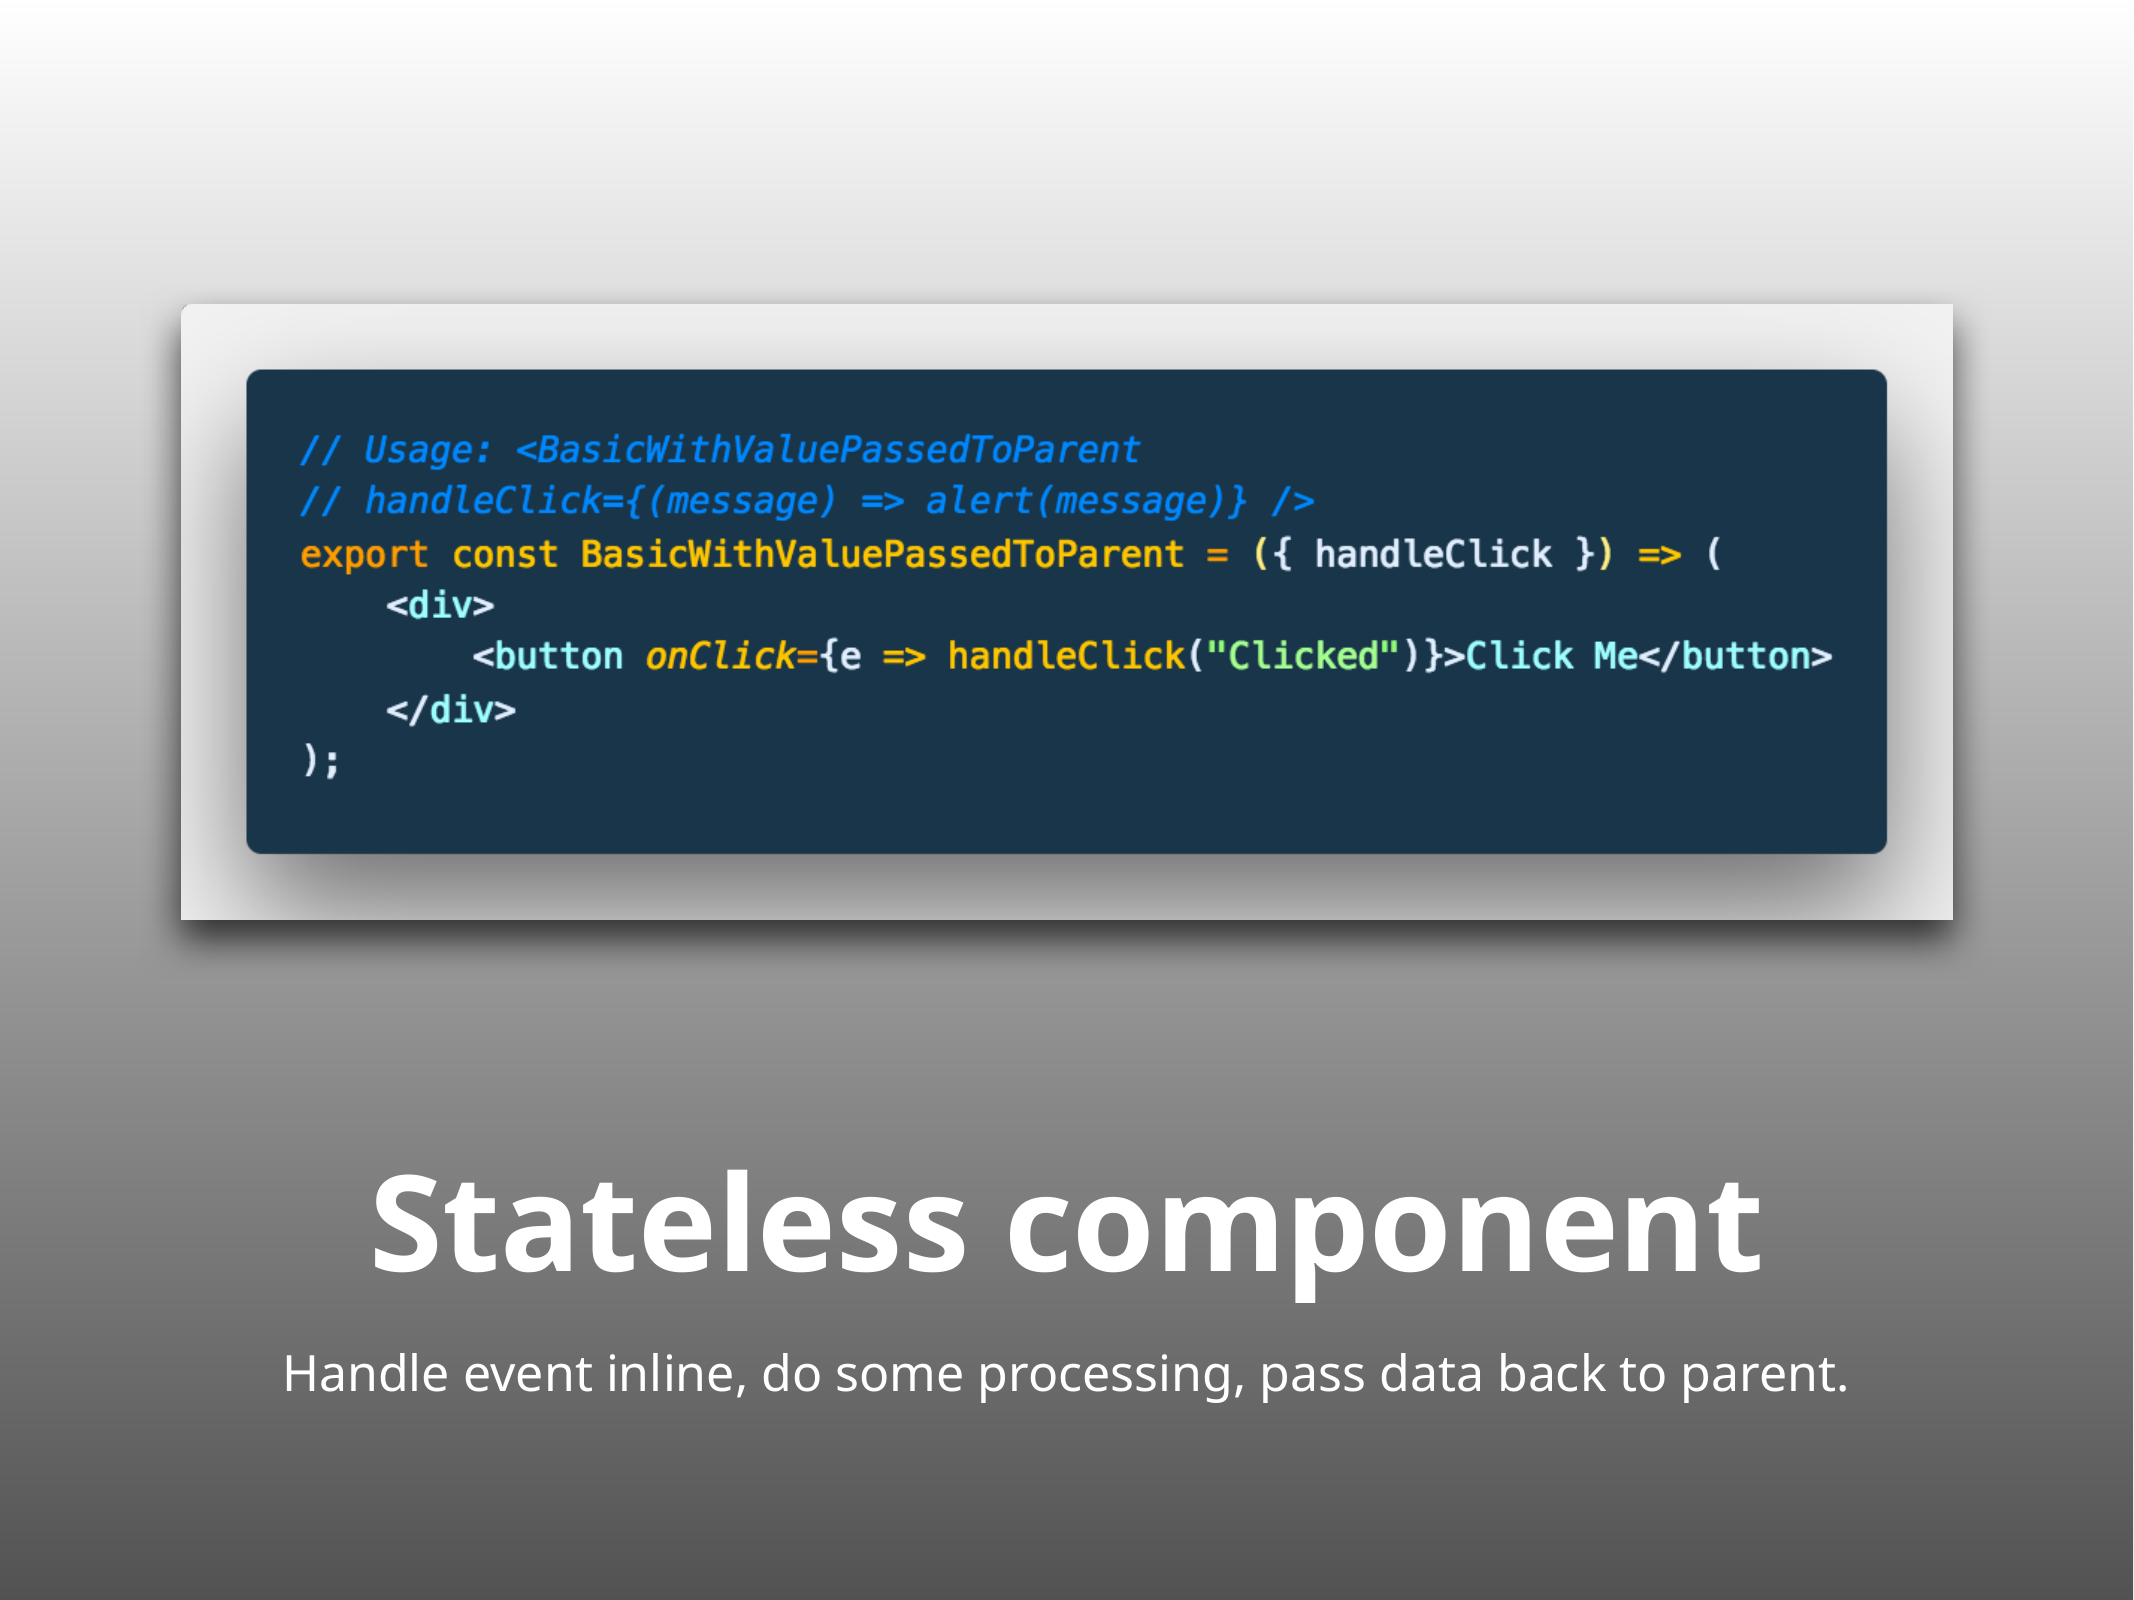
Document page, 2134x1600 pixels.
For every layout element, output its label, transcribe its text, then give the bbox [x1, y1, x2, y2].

picture [180, 304, 1953, 920]
title Stateless component [124, 1128, 2009, 1307]
list Handle event inline, do some processing, pass data back to parent. [124, 1332, 2009, 1484]
